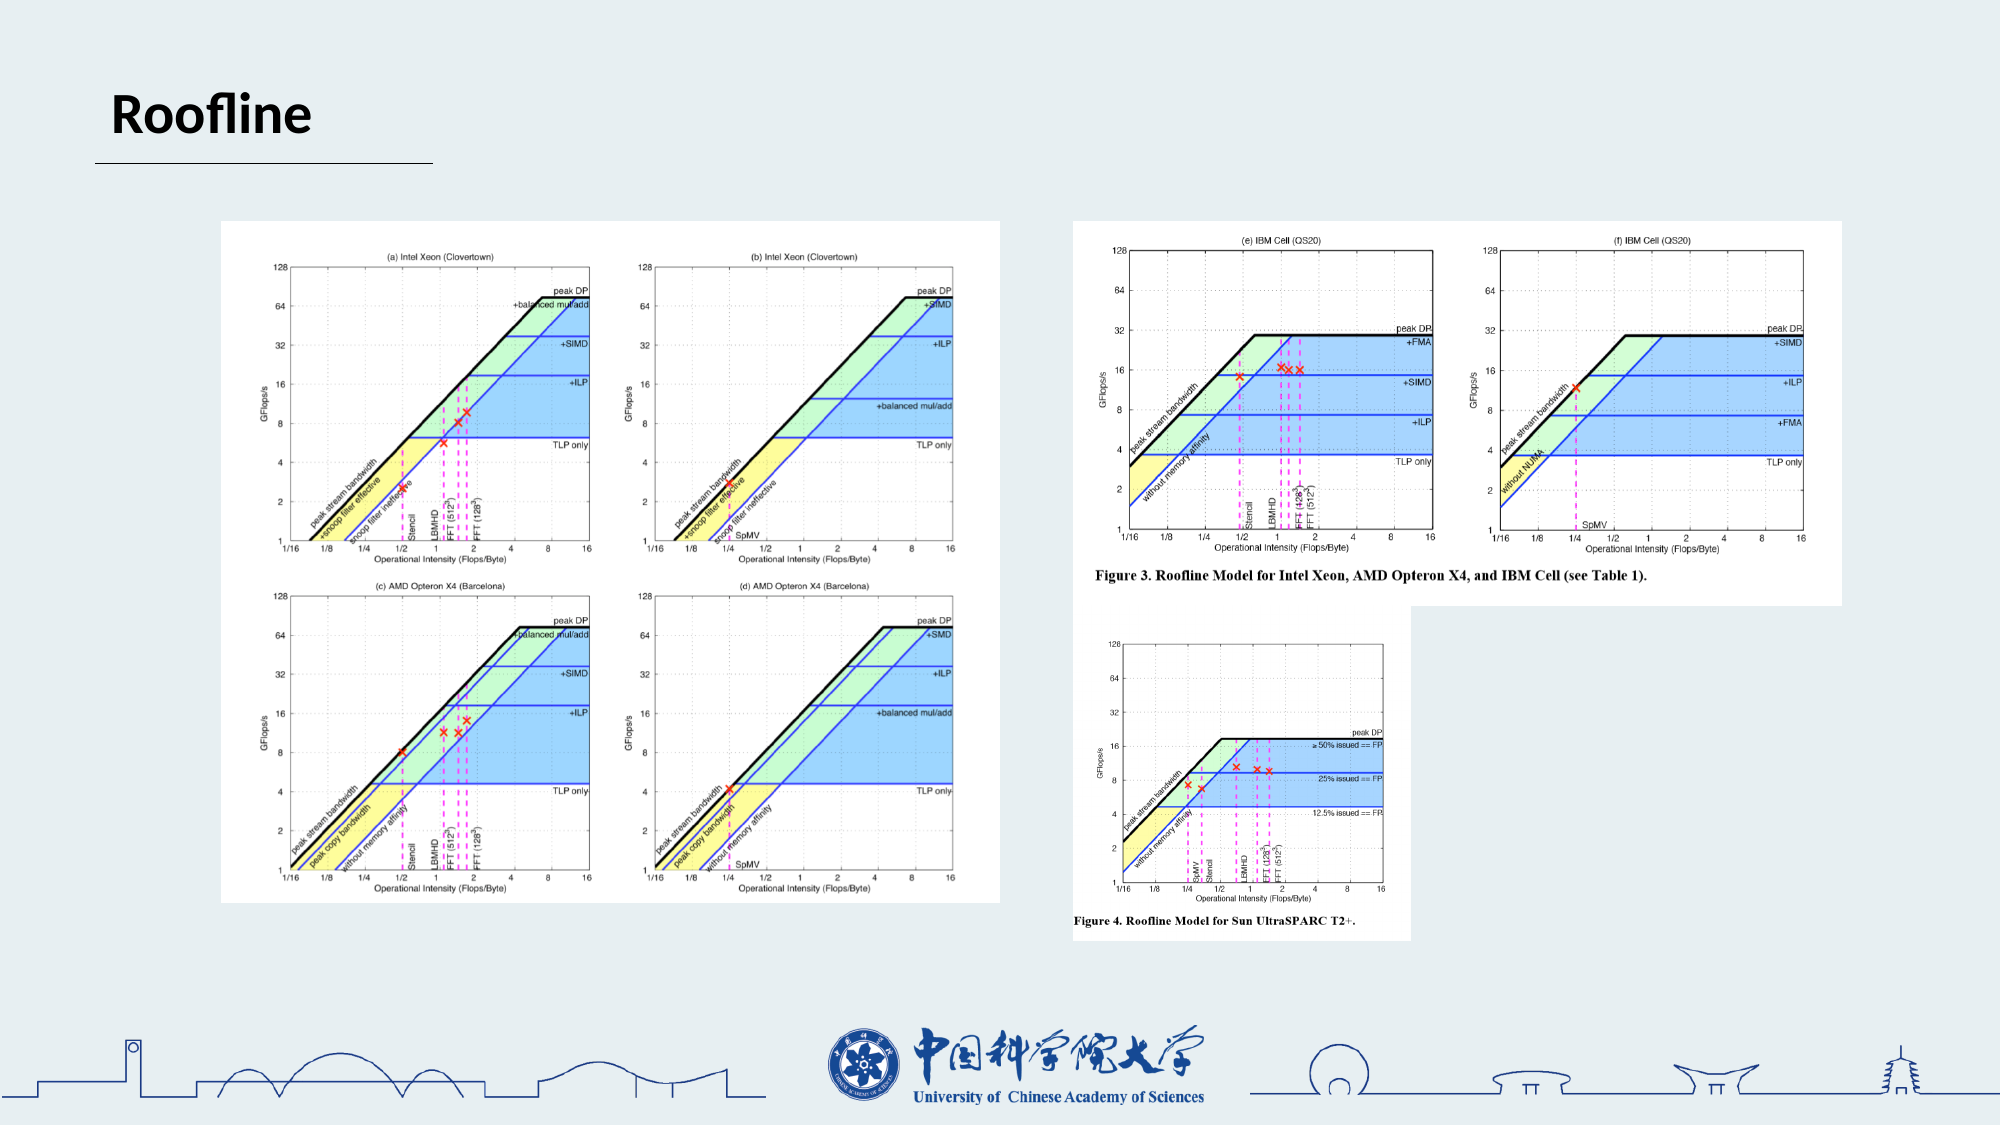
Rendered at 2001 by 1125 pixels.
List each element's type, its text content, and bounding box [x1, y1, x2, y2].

picture [221, 221, 1001, 904]
picture [2, 1029, 766, 1106]
picture [1072, 221, 1842, 941]
picture [1250, 1028, 2000, 1103]
picture [828, 1025, 1204, 1105]
text_box Roofline [97, 68, 328, 153]
